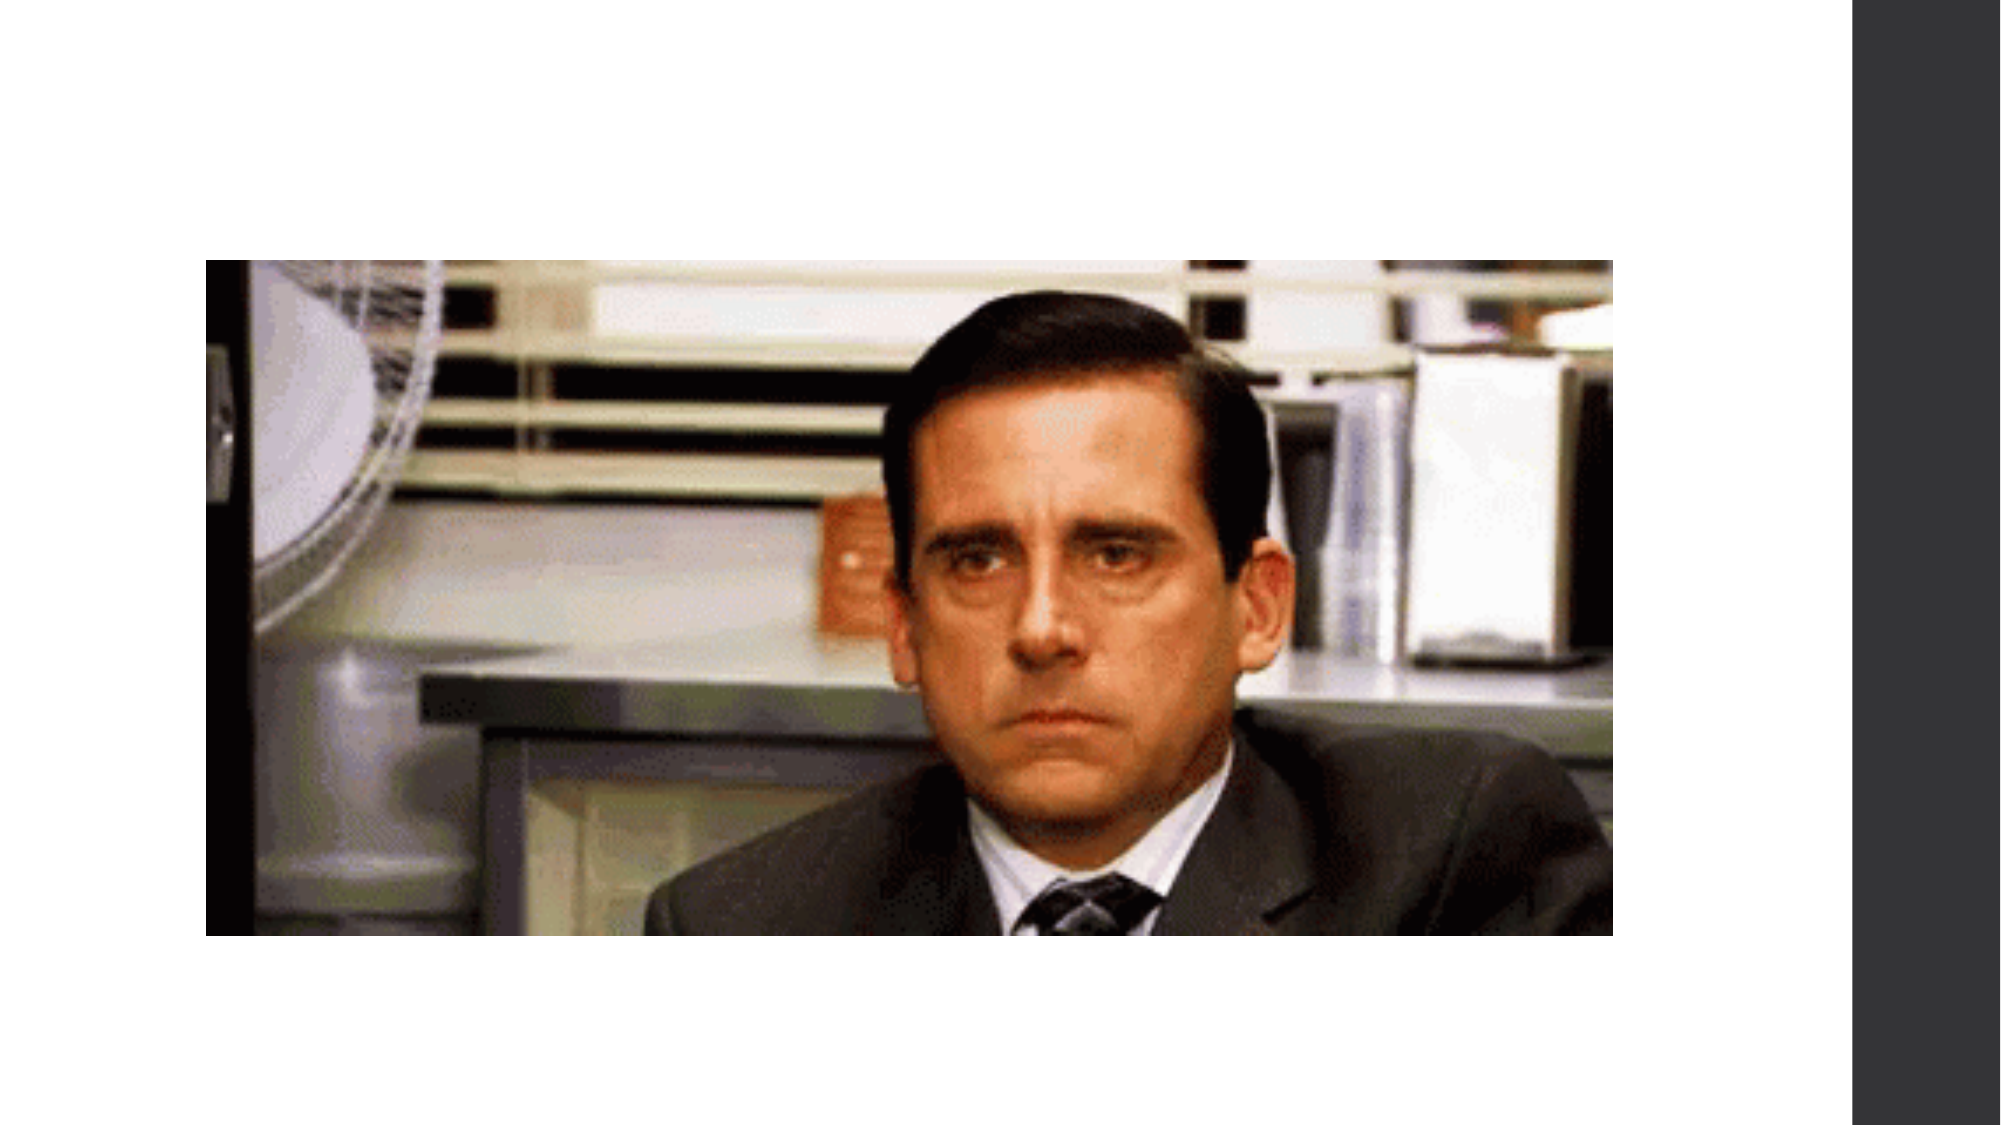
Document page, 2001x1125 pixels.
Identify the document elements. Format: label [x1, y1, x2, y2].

list [206, 260, 1613, 936]
